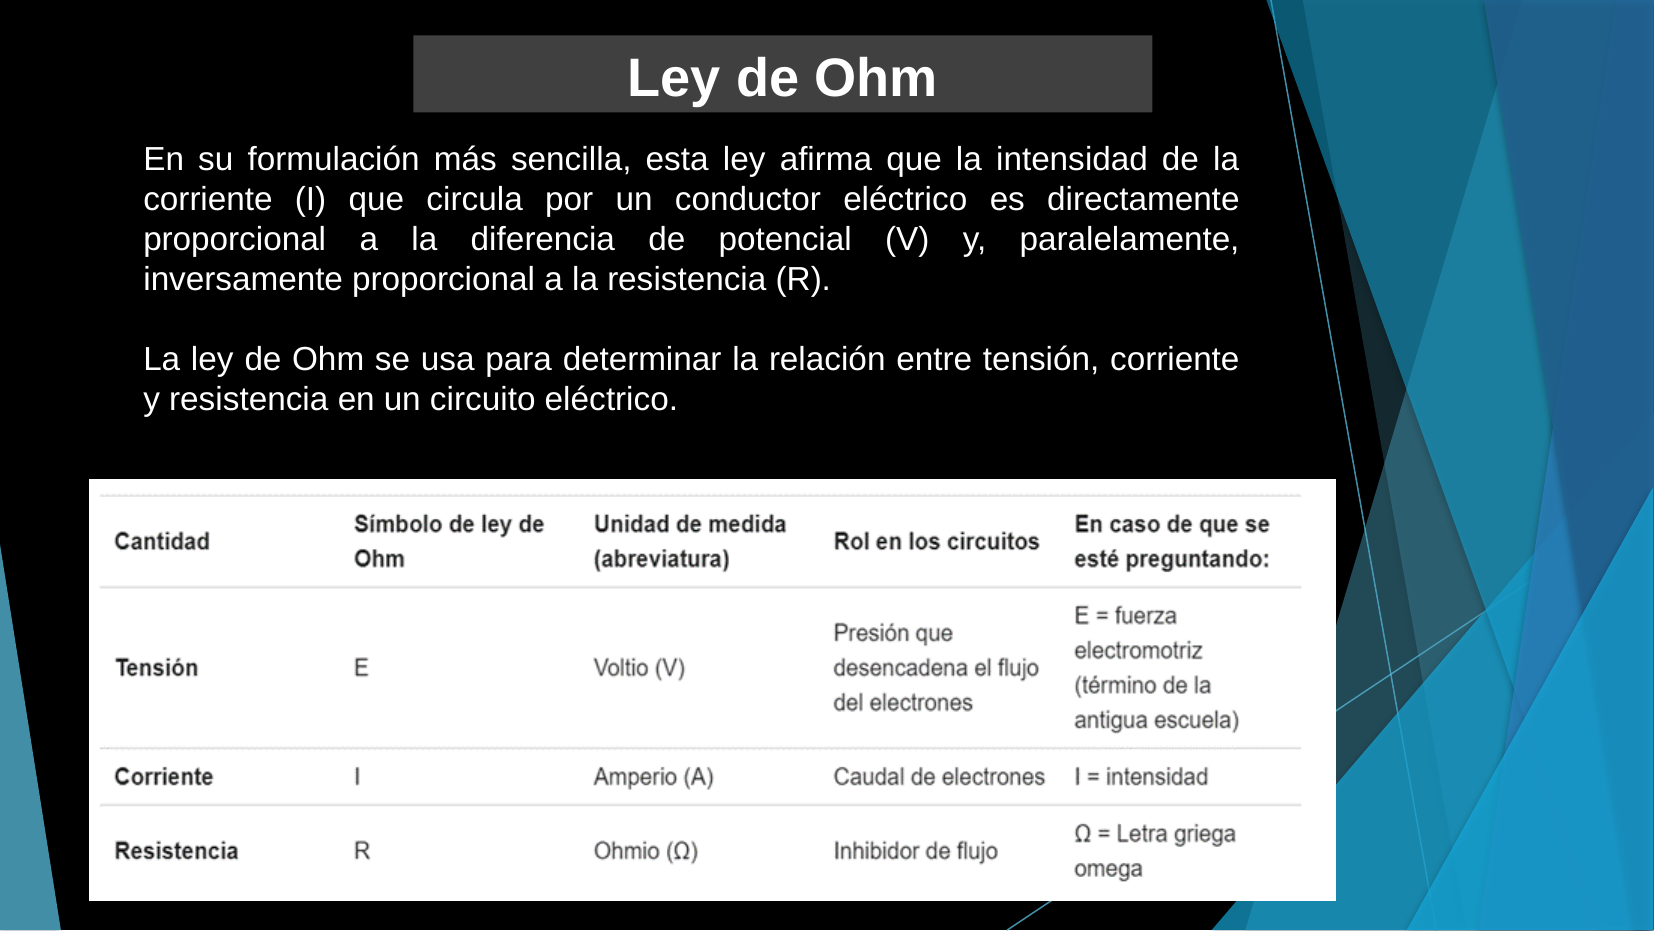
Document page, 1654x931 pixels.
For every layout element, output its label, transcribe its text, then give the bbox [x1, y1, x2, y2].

text_box Ley de Ohm [413, 35, 1153, 113]
text_box En su formulación más sencilla, esta ley afirma que la intensidad de la corriente (I) que circula por un conductor eléctrico es directamente proporcional a la diferencia de potencial (V) y, paralelamente, inversamente proporcional a la resistencia (R). La ley de Ohm se usa para determinar la relación entre tensión, corriente y resistencia en un circuito eléctrico. [128, 129, 1257, 462]
picture [89, 478, 1336, 902]
